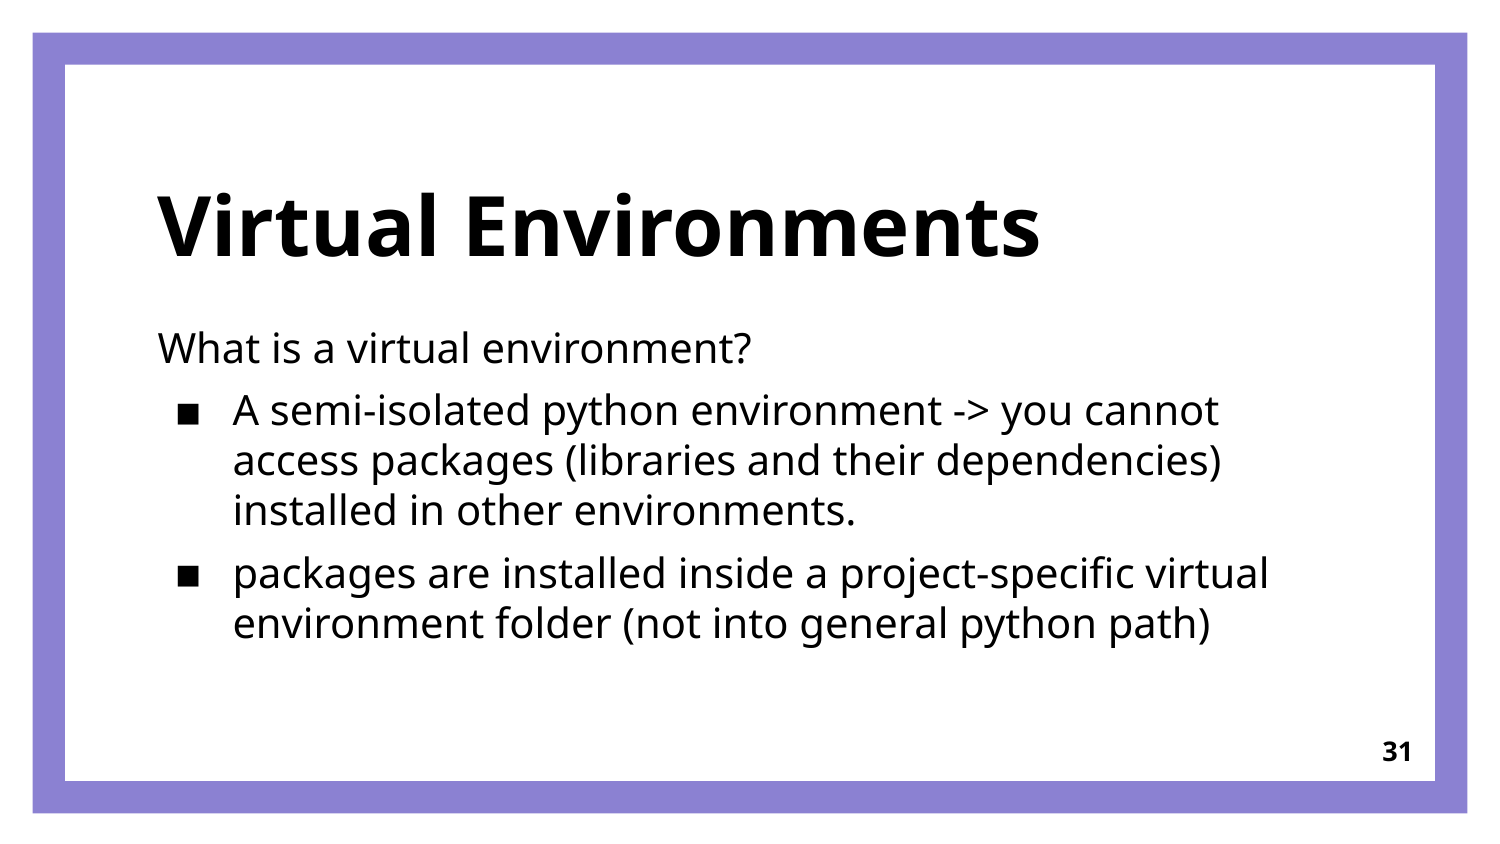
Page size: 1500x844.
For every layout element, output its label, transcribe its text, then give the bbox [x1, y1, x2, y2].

slide_number 31 [1338, 720, 1429, 786]
list What is a virtual environment? A semi-isolated python environment -> you cannot access packages (libraries and their dependencies) installed in other environments. packages are installed inside a project-specific virtual environment folder (not into general python path) [142, 306, 1358, 709]
title Virtual Environments [142, 139, 1061, 289]
